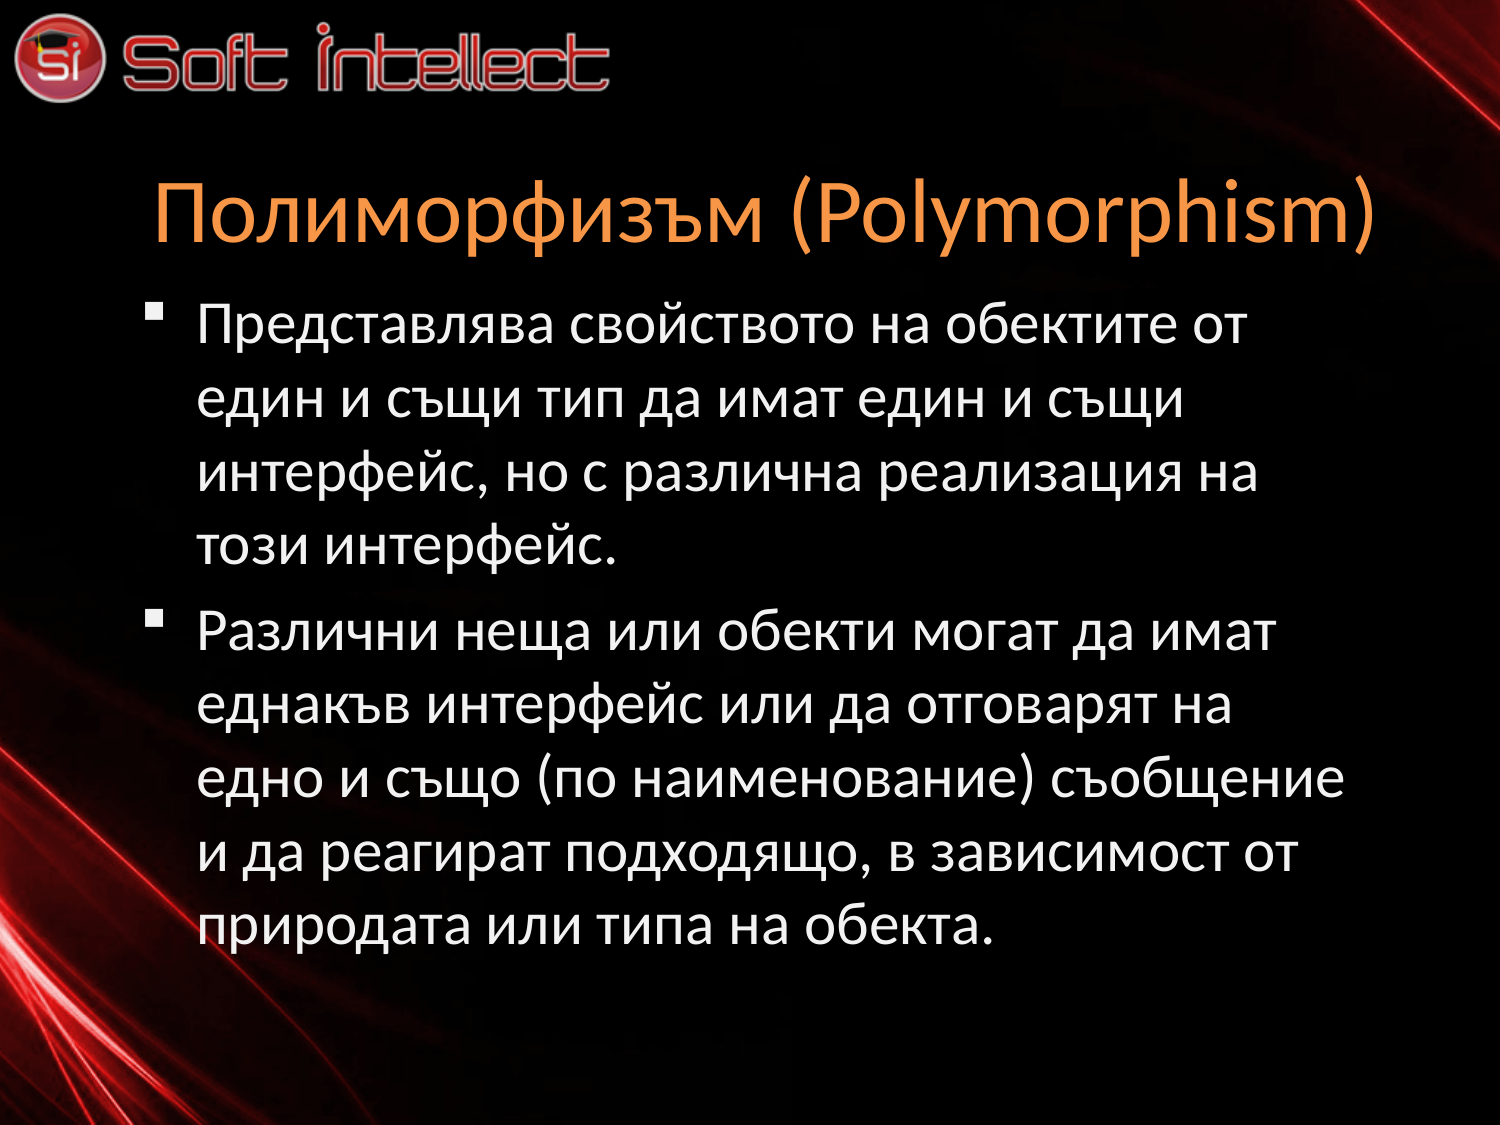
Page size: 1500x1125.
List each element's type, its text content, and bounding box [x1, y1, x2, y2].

picture [0, 0, 1500, 1125]
list Представлява свойството на обектите от един и същи тип да имат един и същи интерфейс, но с различна реализация на този интерфейс. Различни неща или обекти могат да имат еднакъв интерфейс или да отговарят на едно и също (по наименование) съобщение и да реагират подходящо, в зависимост от природата или типа на обекта. [125, 275, 1375, 1018]
title Полиморфизъм (Polymorphism) [137, 112, 1488, 300]
